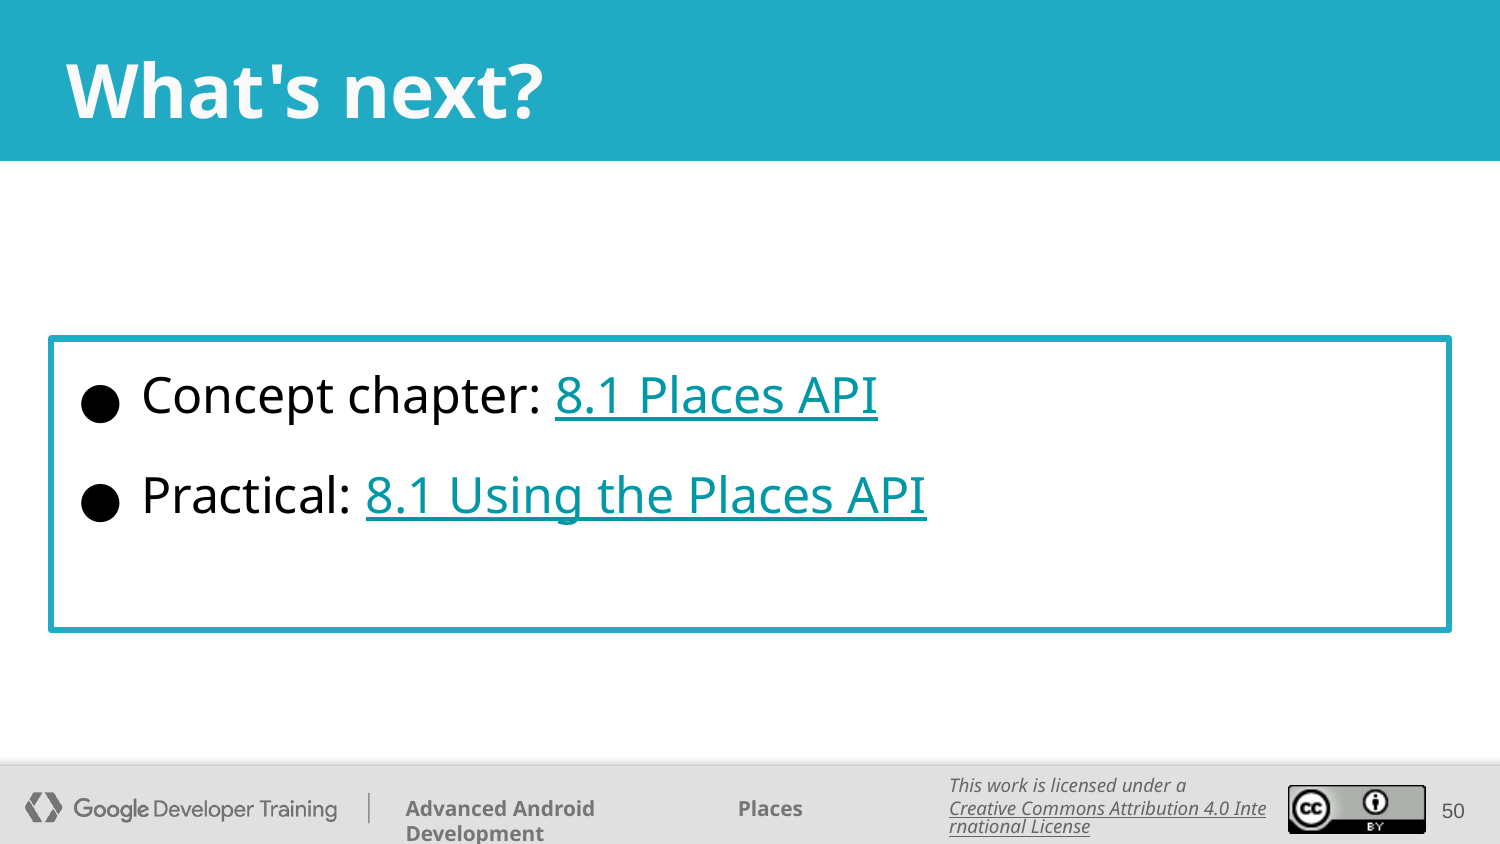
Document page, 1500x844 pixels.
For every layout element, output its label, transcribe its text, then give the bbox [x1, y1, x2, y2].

text_box Concept chapter: 8.1 Places API Practical: 8.1 Using the Places API [51, 338, 1449, 631]
slide_number ‹#› [1389, 777, 1480, 842]
title What's next? [51, 28, 1449, 122]
picture [0, 161, 1500, 844]
